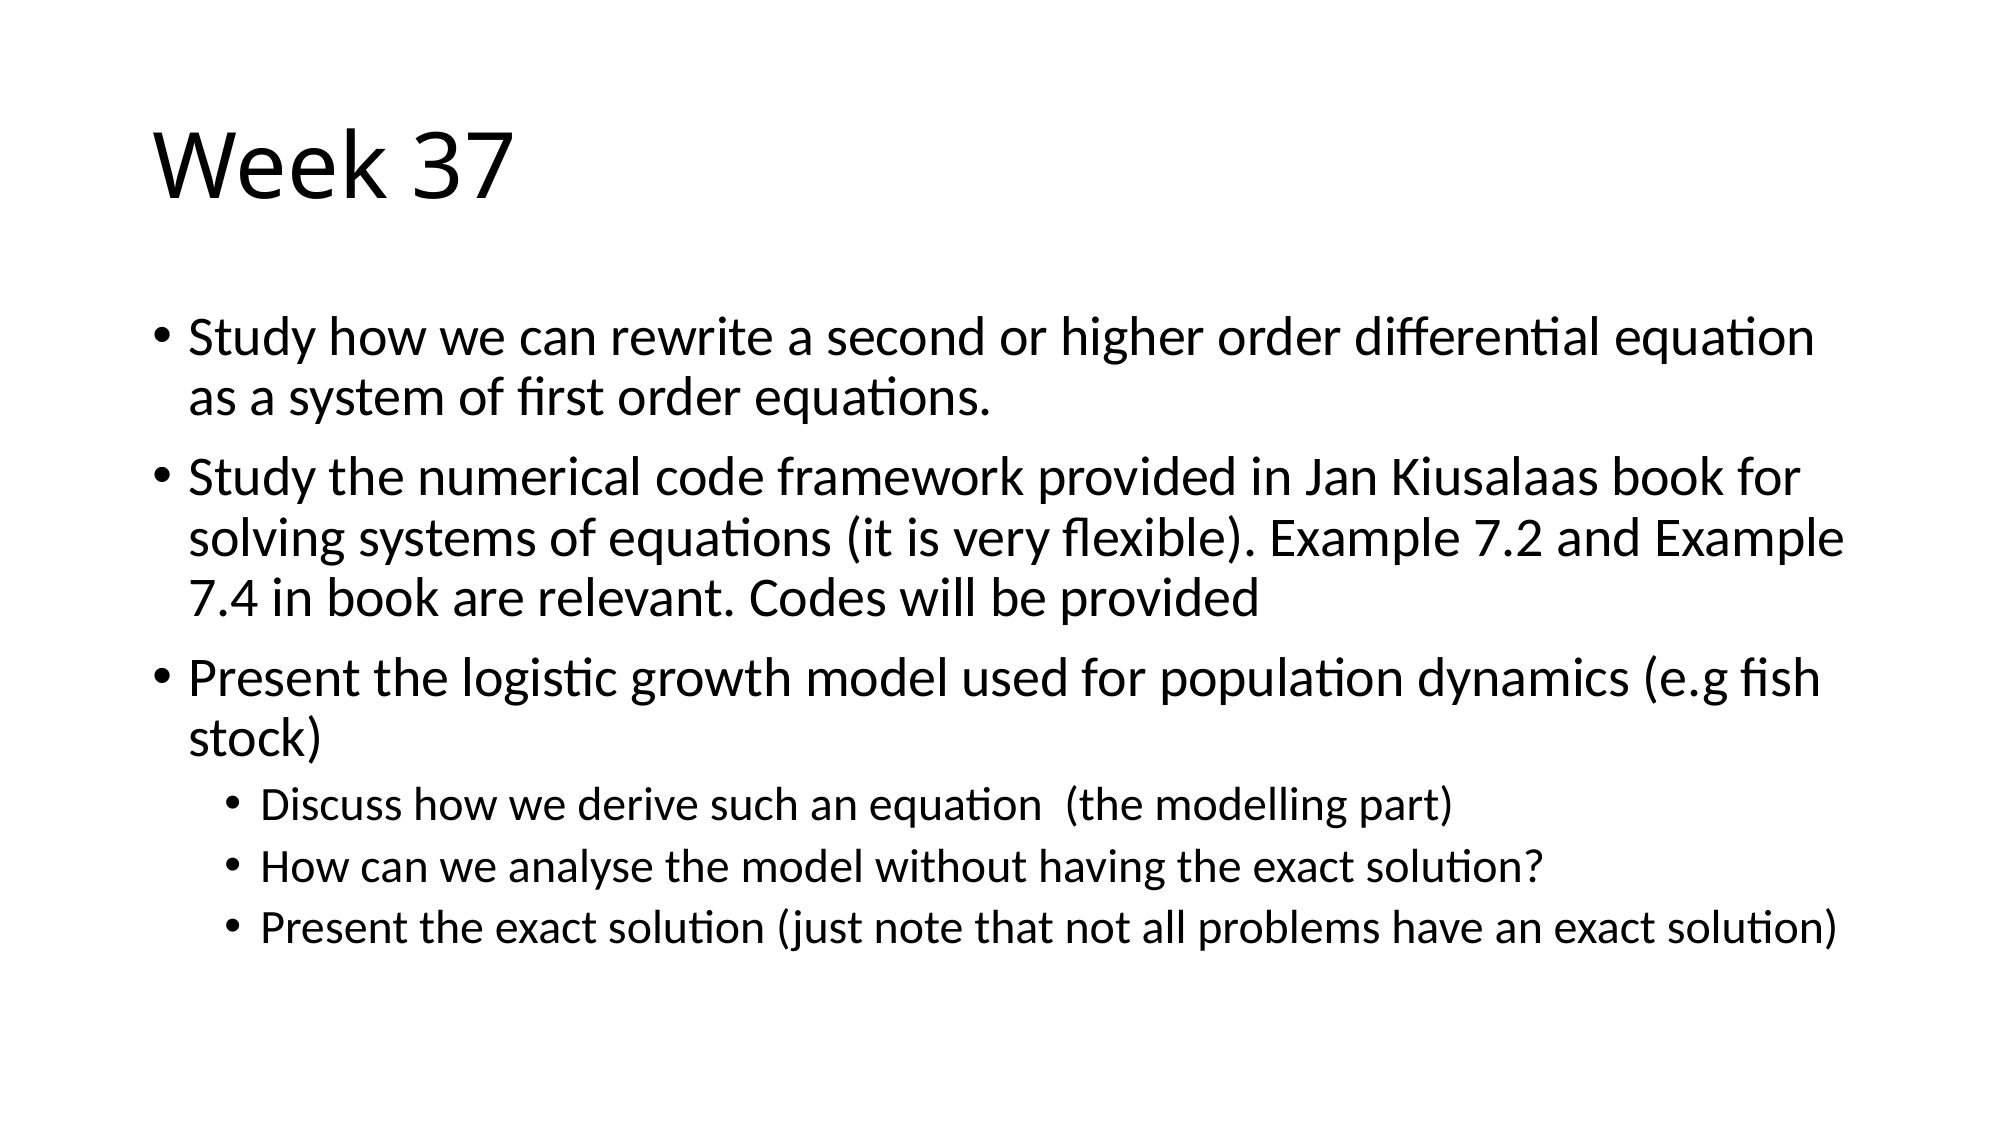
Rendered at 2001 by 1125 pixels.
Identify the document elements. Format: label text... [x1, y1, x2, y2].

list Study how we can rewrite a second or higher order differential equation as a system of first order equations. Study the numerical code framework provided in Jan Kiusalaas book for solving systems of equations (it is very flexible). Example 7.2 and Example 7.4 in book are relevant. Codes will be provided Present the logistic growth model used for population dynamics (e.g fish stock) Discuss how we derive such an equation (the modelling part) How can we analyse the model without having the exact solution? Present the exact solution (just note that not all problems have an exact solution) [137, 299, 1863, 1014]
title Week 37 [137, 59, 1863, 278]
